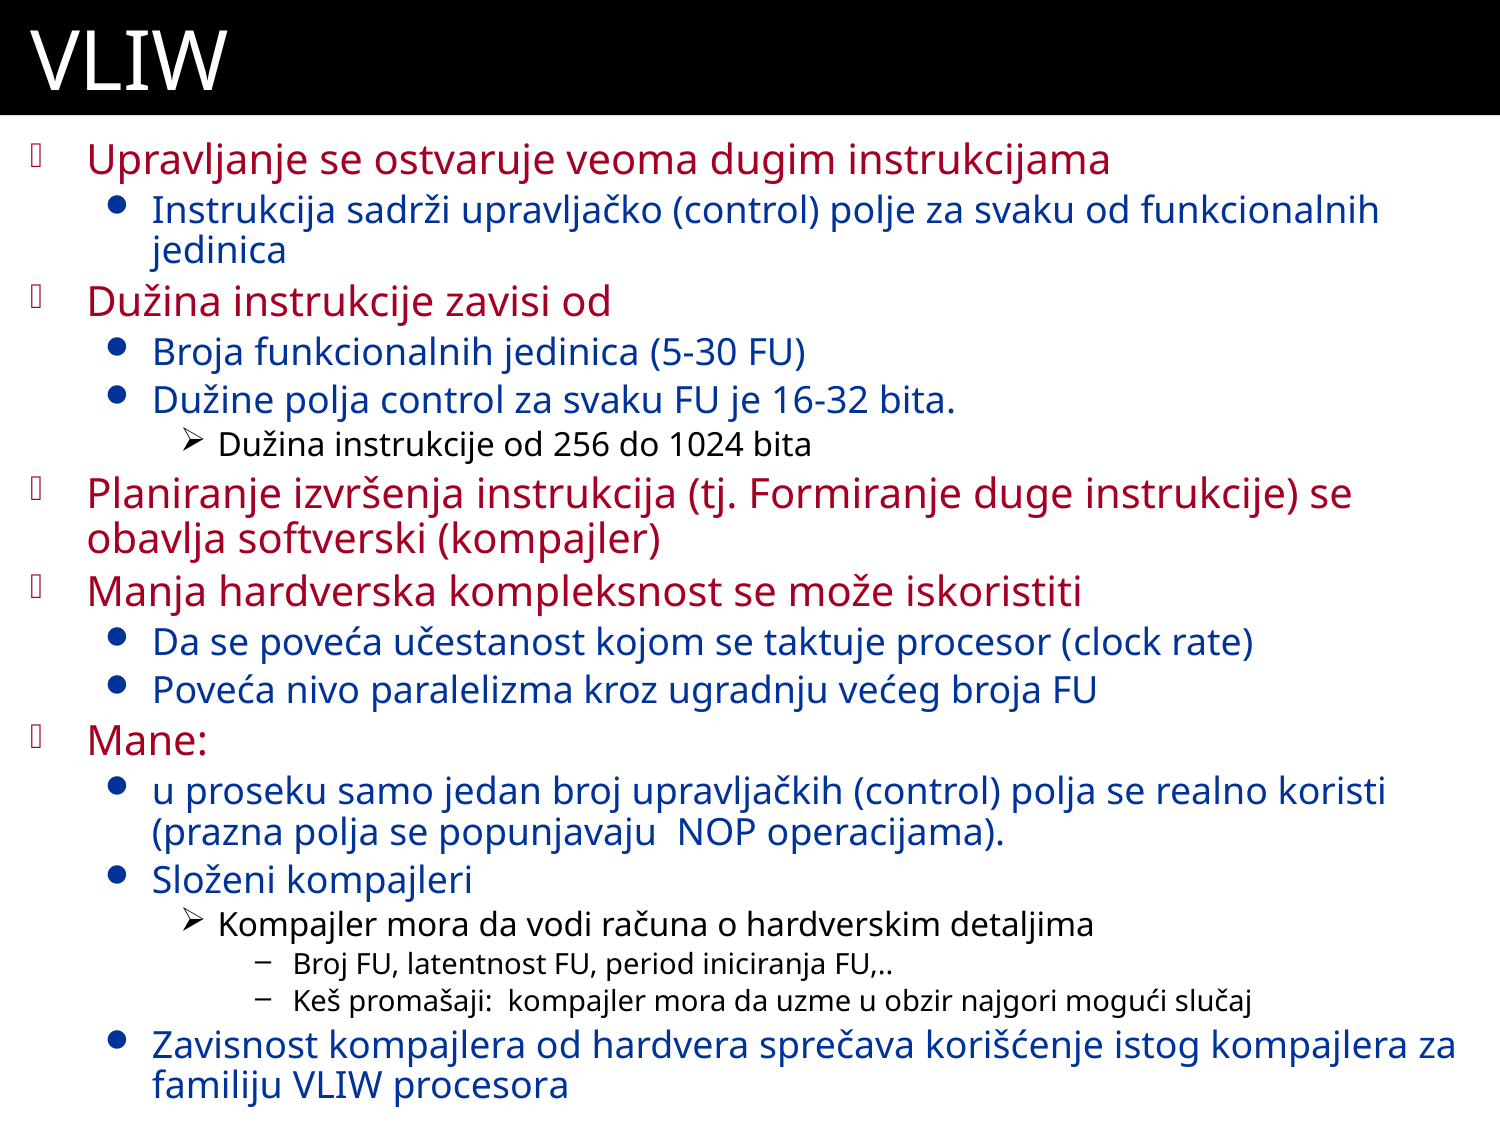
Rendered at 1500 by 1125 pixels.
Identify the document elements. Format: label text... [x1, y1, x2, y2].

title VLIW [0, 0, 1500, 116]
list Upravljanje se ostvaruje veoma dugim instrukcijama Instrukcija sadrži upravljačko (control) polje za svaku od funkcionalnih jedinica Dužina instrukcije zavisi od Broja funkcionalnih jedinica (5-30 FU) Dužine polja control za svaku FU je 16-32 bita. Dužina instrukcije od 256 do 1024 bita Planiranje izvršenja instrukcija (tj. Formiranje duge instrukcije) se obavlja softverski (kompajler) Manja hardverska kompleksnost se može iskoristiti Da se poveća učestanost kojom se taktuje procesor (clock rate) Poveća nivo paralelizma kroz ugradnju većeg broja FU Mane: u proseku samo jedan broj upravljačkih (control) polja se realno koristi (prazna polja se popunjavaju NOP operacijama). Složeni kompajleri Kompajler mora da vodi računa o hardverskim detaljima Broj FU, latentnost FU, period iniciranja FU,.. Keš promašaji: kompajler mora da uzme u obzir najgori mogući slučaj Zavisnost kompajlera od hardvera sprečava korišćenje istog kompajlera za familiju VLIW procesora [0, 116, 1500, 1125]
